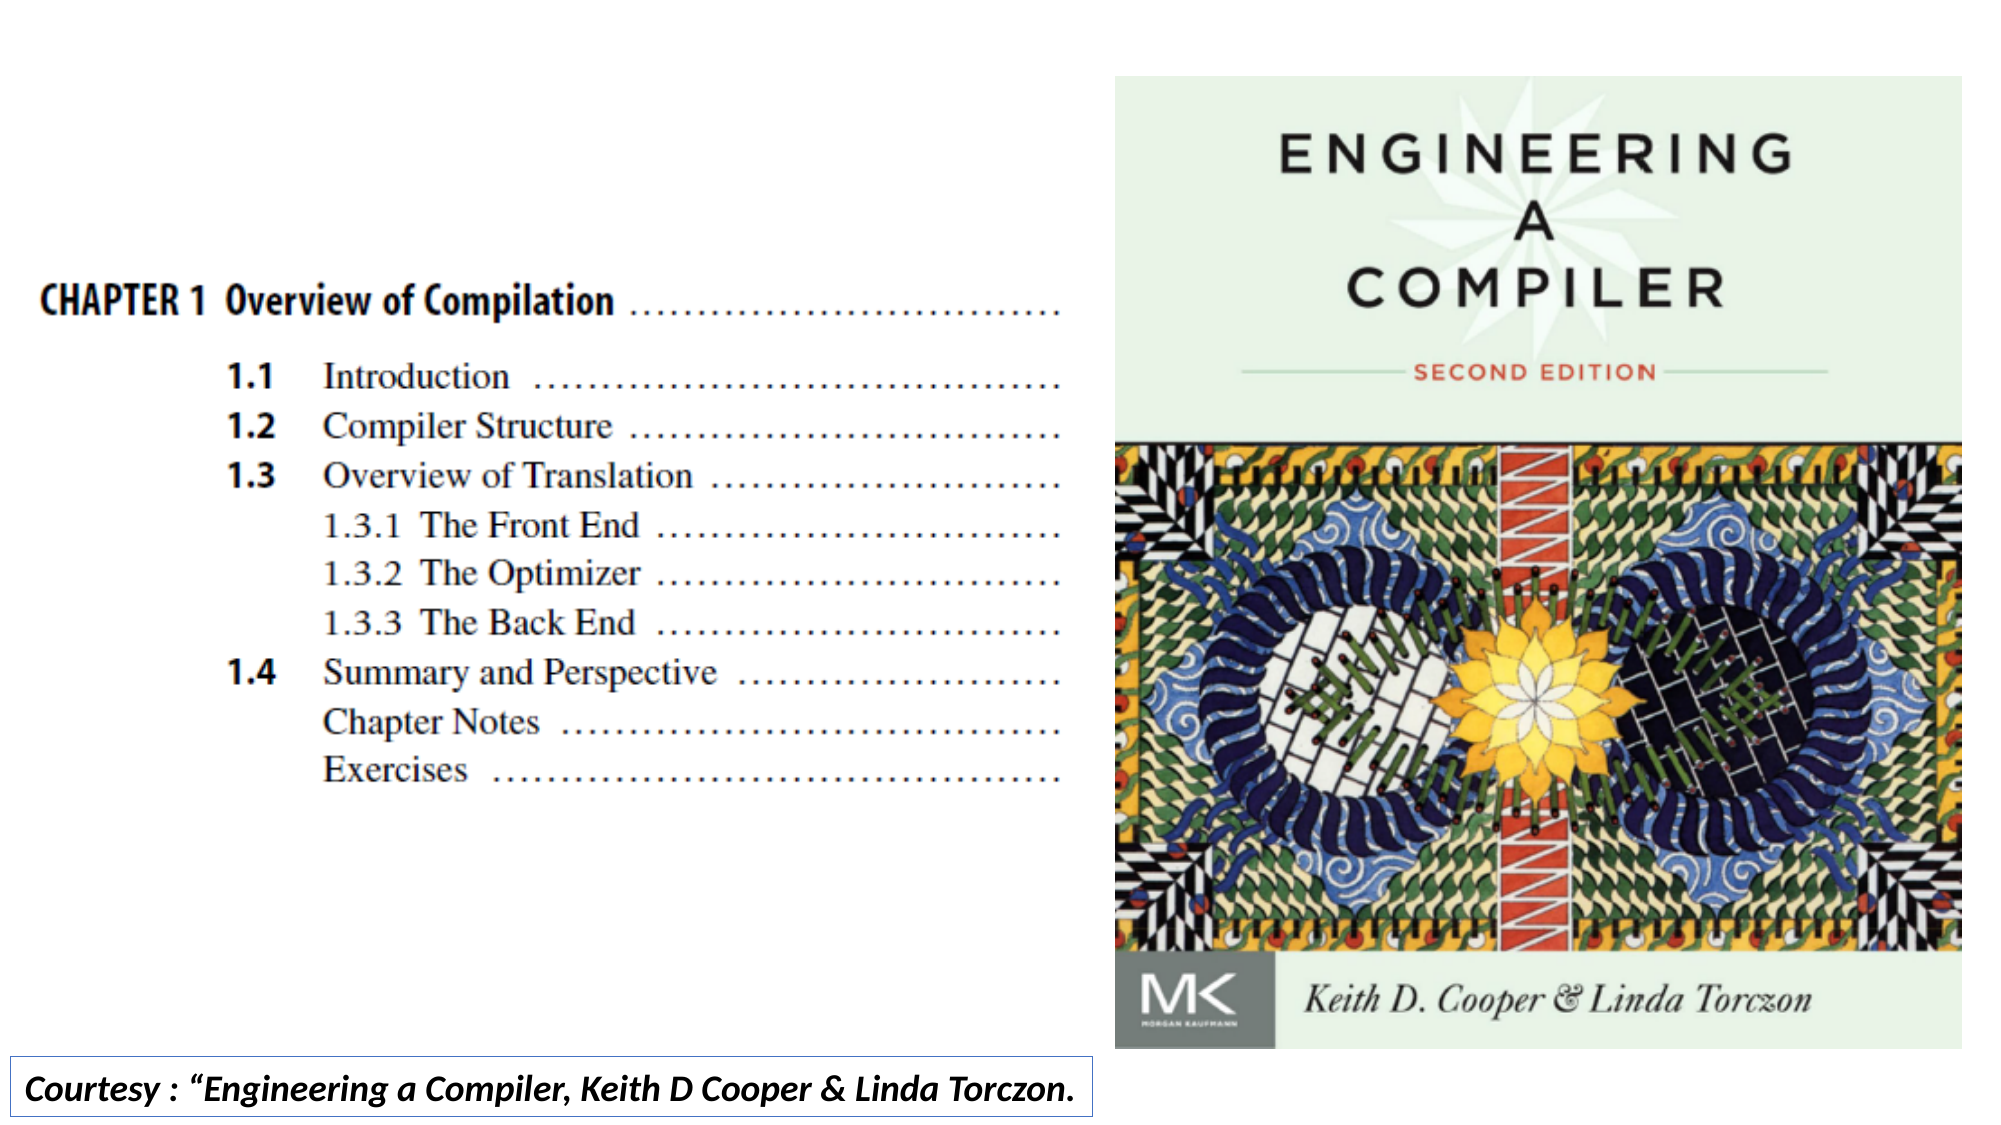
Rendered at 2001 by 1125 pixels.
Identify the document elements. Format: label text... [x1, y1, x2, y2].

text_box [1115, 76, 1962, 1049]
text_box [0, 246, 1066, 805]
text_box Courtesy : “Engineering a Compiler, Keith D Cooper & Linda Torczon. [10, 1056, 1093, 1117]
